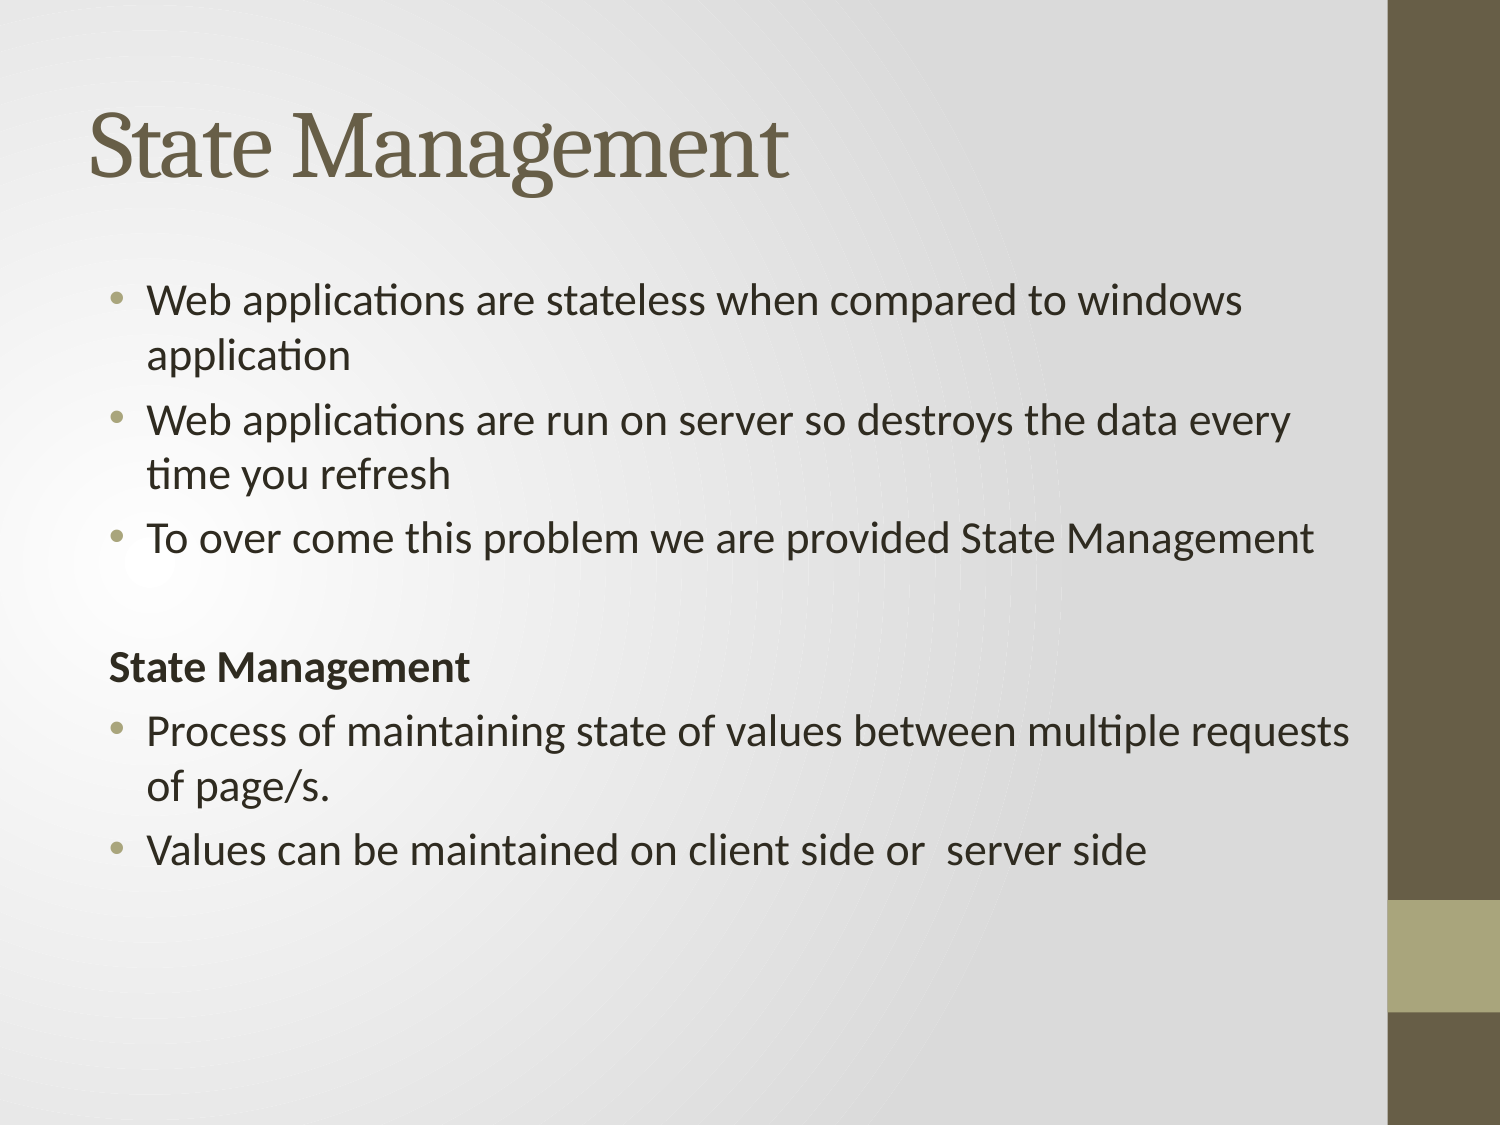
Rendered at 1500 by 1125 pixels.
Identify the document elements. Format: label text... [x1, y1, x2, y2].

title State Management [75, 45, 1325, 233]
list Web applications are stateless when compared to windows application Web applications are run on server so destroys the data every time you refresh To over come this problem we are provided State Management State Management Process of maintaining state of values between multiple requests of page/s. Values can be maintained on client side or server side [75, 262, 1388, 1050]
